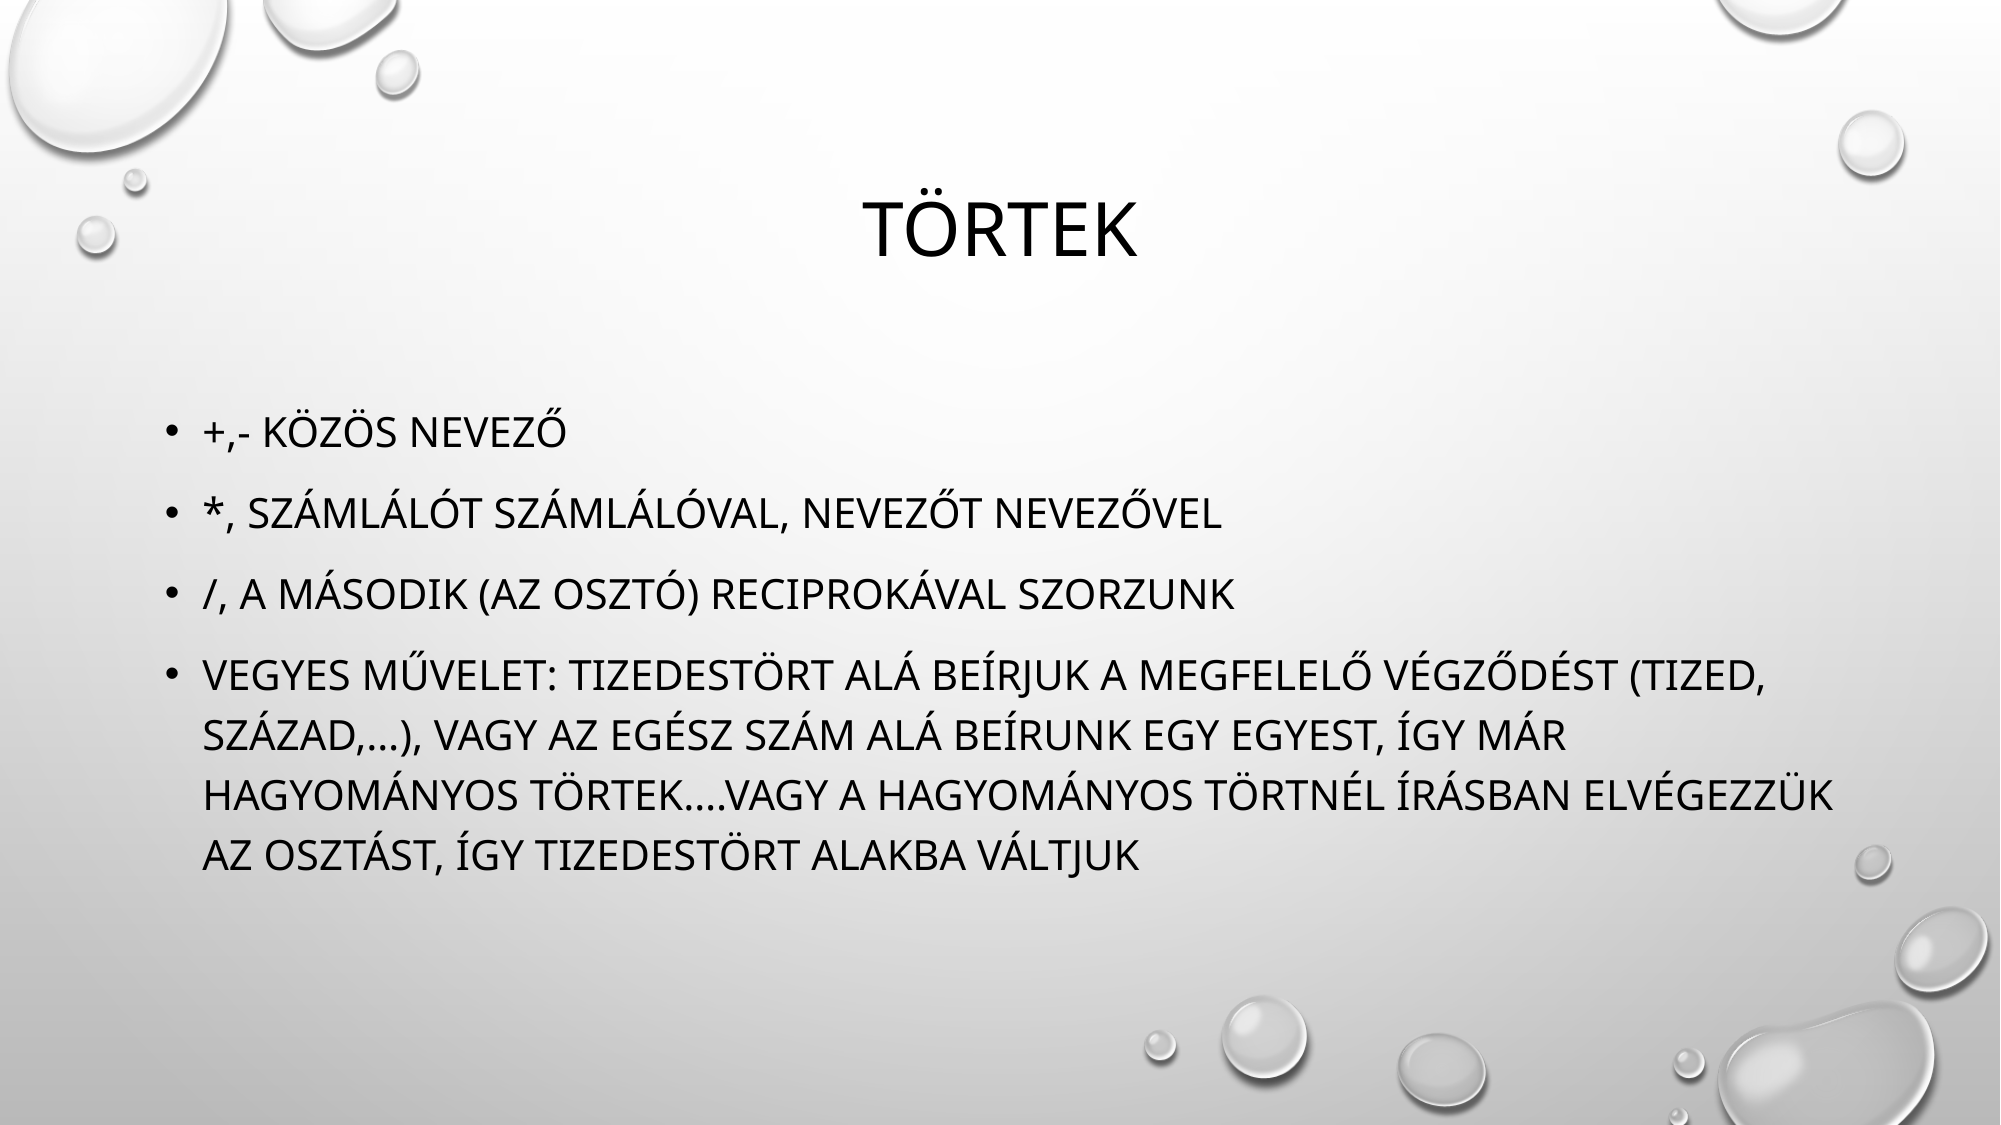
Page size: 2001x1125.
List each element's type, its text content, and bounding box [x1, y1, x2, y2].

picture [0, 0, 2000, 1125]
title Törtek [149, 101, 1851, 364]
list +,- közös nevező *, számlálót számlálóval, nevezőt nevezővel /, a második (az osztó) reciprokával szorzunk Vegyes művelet: tizedestört alá beírjuk a megfelelő végződést (tized, század,…), vagy az egész szám alá beírunk egy egyest, így már hagyományos törtek….vagy a hagyományos törtnél írásban elvégezzük az osztást, így tizedestört alakba váltjuk [149, 388, 1850, 950]
